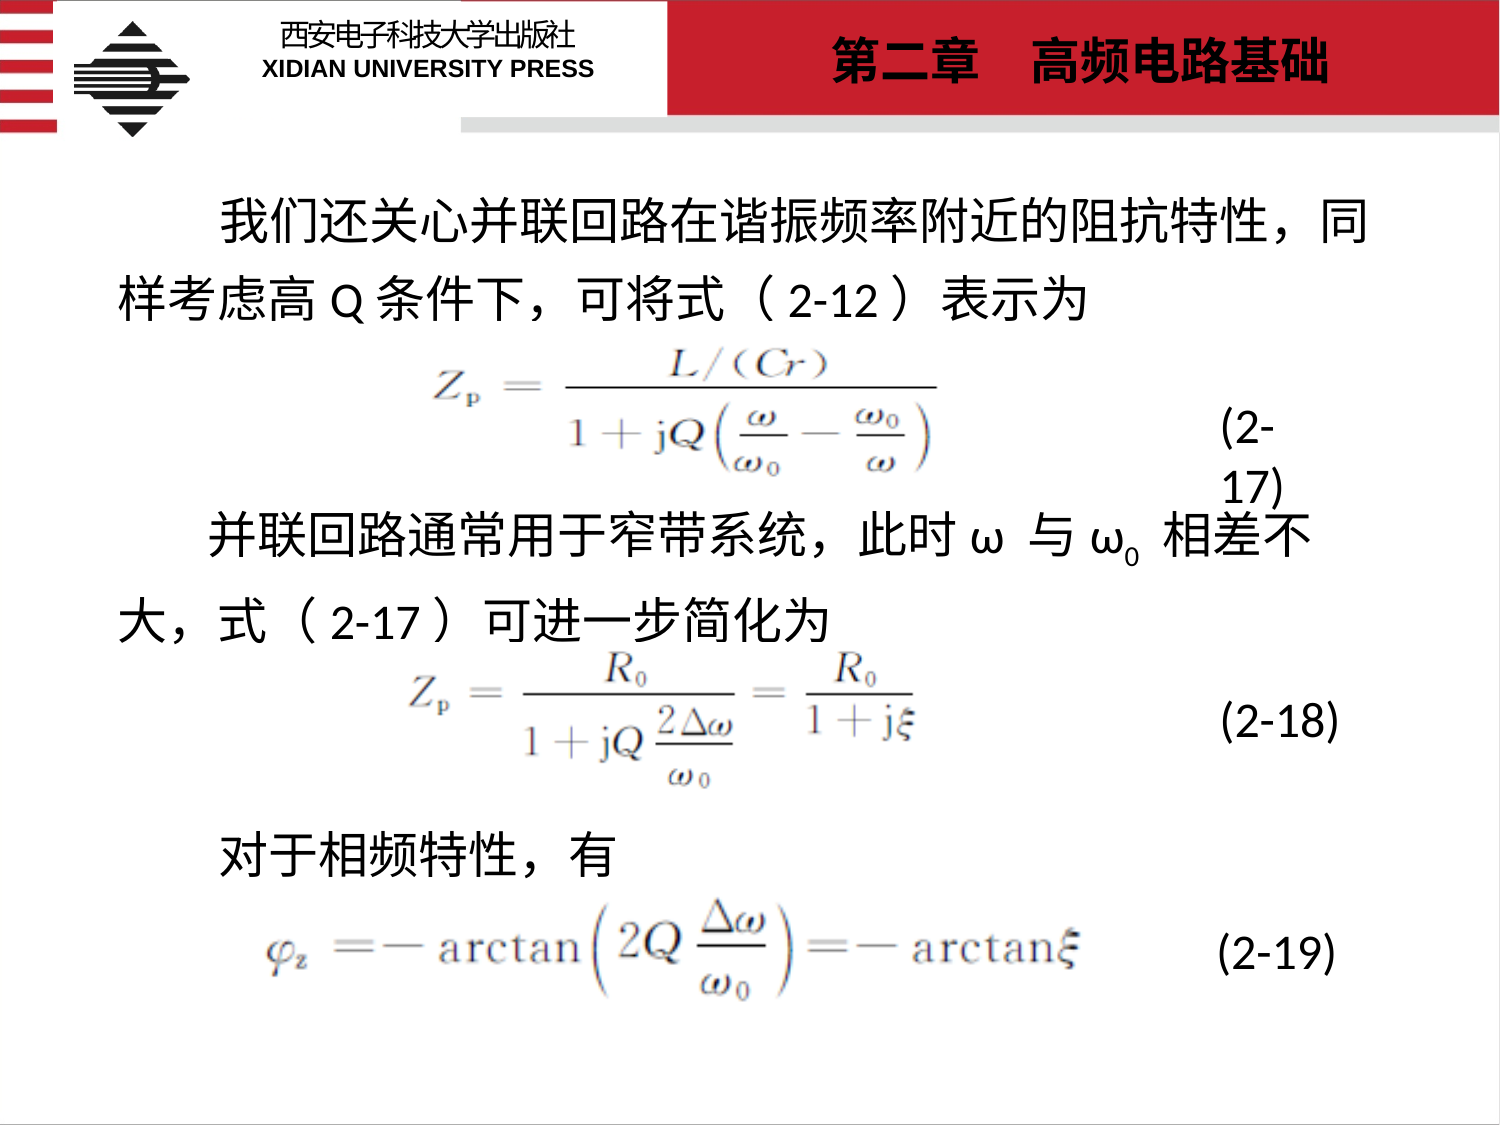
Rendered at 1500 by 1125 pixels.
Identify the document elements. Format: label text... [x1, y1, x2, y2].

text_box (2-19) [1201, 912, 1359, 988]
text_box (2-18) [1204, 680, 1362, 756]
title 我们还关心并联回路在谐振频率附近的阻抗特性，同样考虑高Q条件下，可将式（2-12）表示为 并联回路通常用于窄带系统，此时ω 与ω0 相差不大，式（2-17）可进一步简化为 对于相频特性，有 [103, 163, 1397, 1019]
picture [0, 0, 1500, 1125]
text_box (2-17) [1204, 386, 1355, 521]
